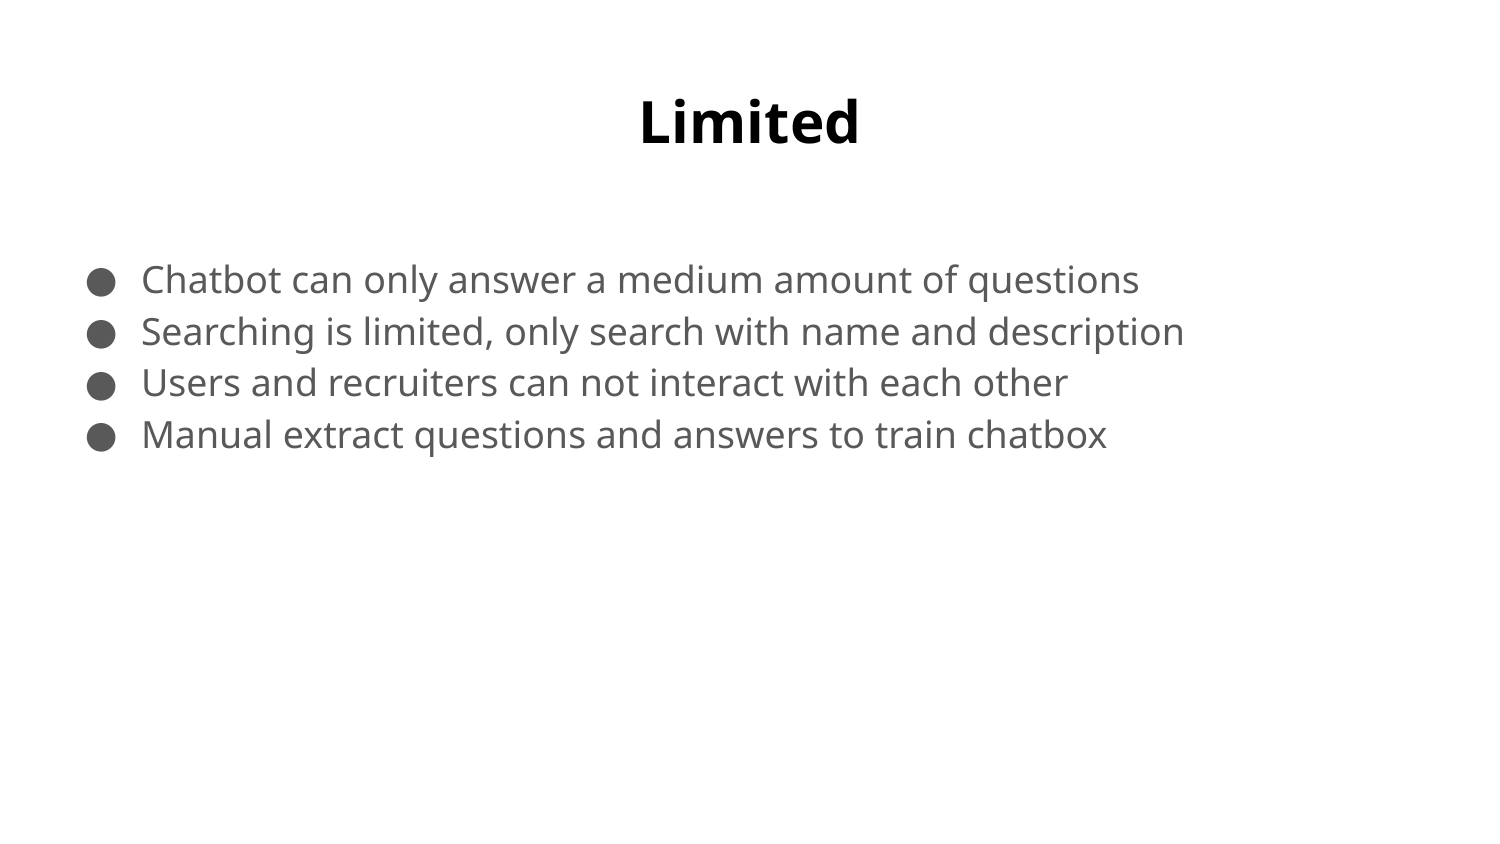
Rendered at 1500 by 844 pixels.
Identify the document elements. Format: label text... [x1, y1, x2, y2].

title Limited [51, 72, 1449, 167]
list Chatbot can only answer a medium amount of questions Searching is limited, only search with name and description Users and recruiters can not interact with each other Manual extract questions and answers to train chatbox [51, 189, 1449, 750]
